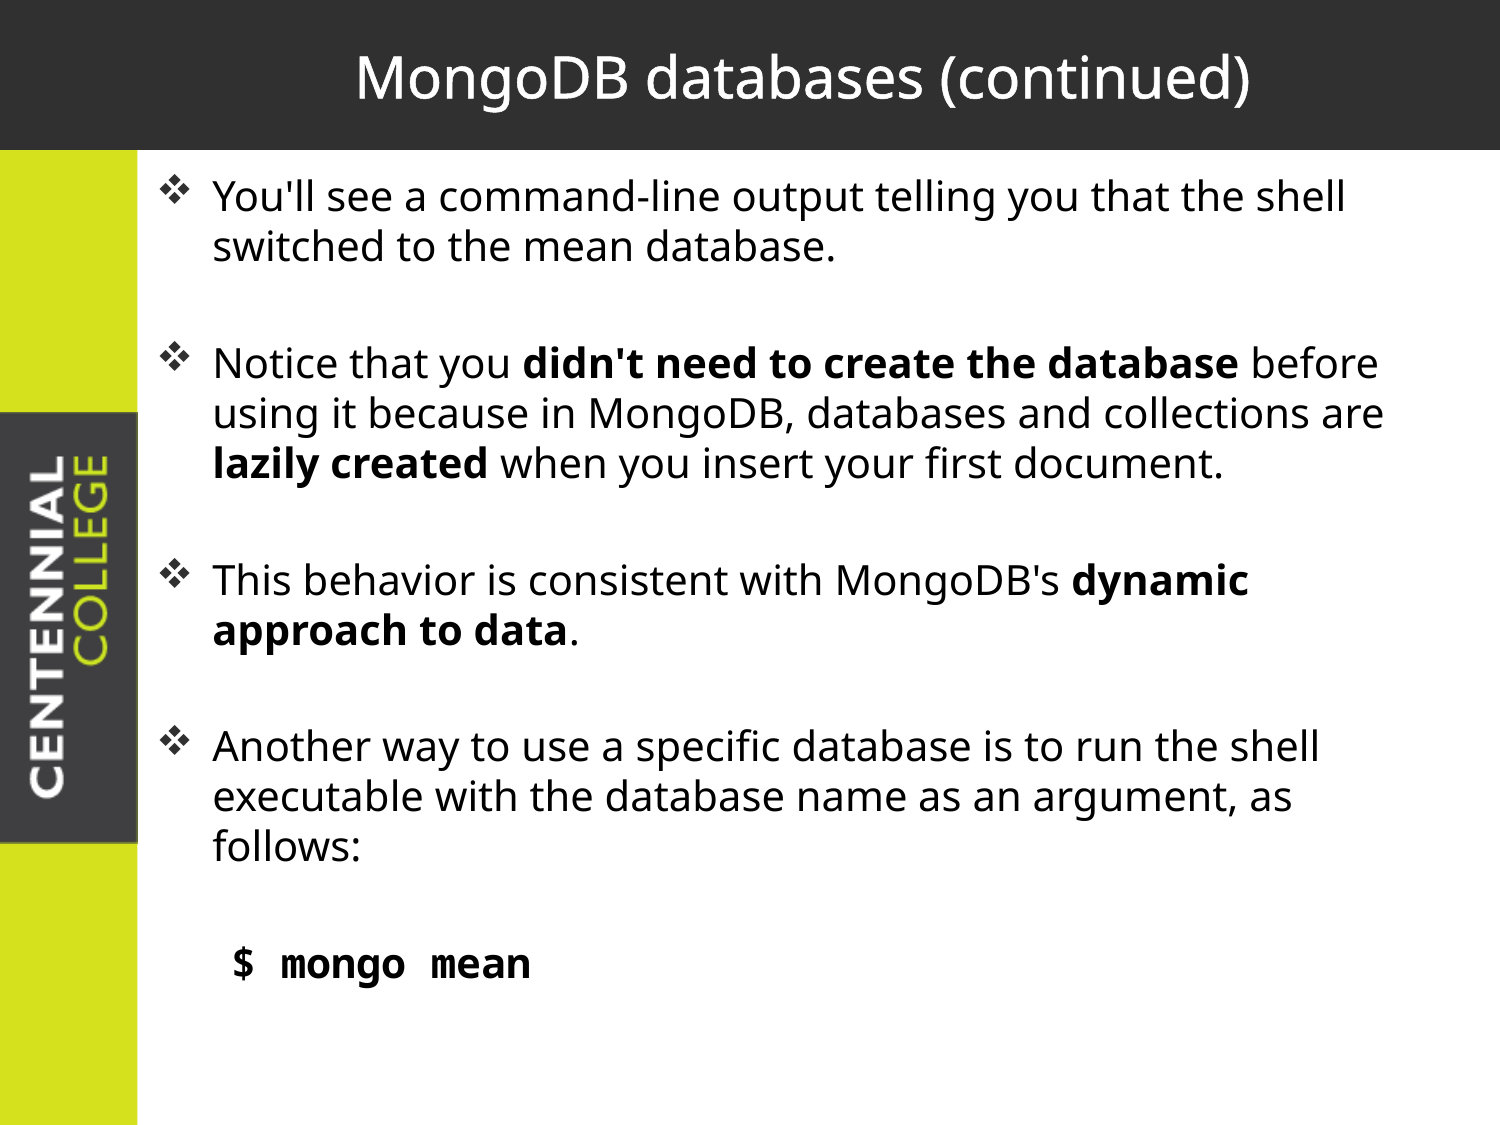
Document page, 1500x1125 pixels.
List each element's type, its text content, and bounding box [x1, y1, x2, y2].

picture [0, 412, 138, 844]
list You'll see a command-line output telling you that the shell switched to the mean database. Notice that you didn't need to create the database before using it because in MongoDB, databases and collections are lazily created when you insert your first document. This behavior is consistent with MongoDB's dynamic approach to data. Another way to use a specific database is to run the shell executable with the database name as an argument, as follows: $ mongo mean [141, 162, 1467, 1088]
title MongoDB databases (continued) [137, 0, 1467, 150]
